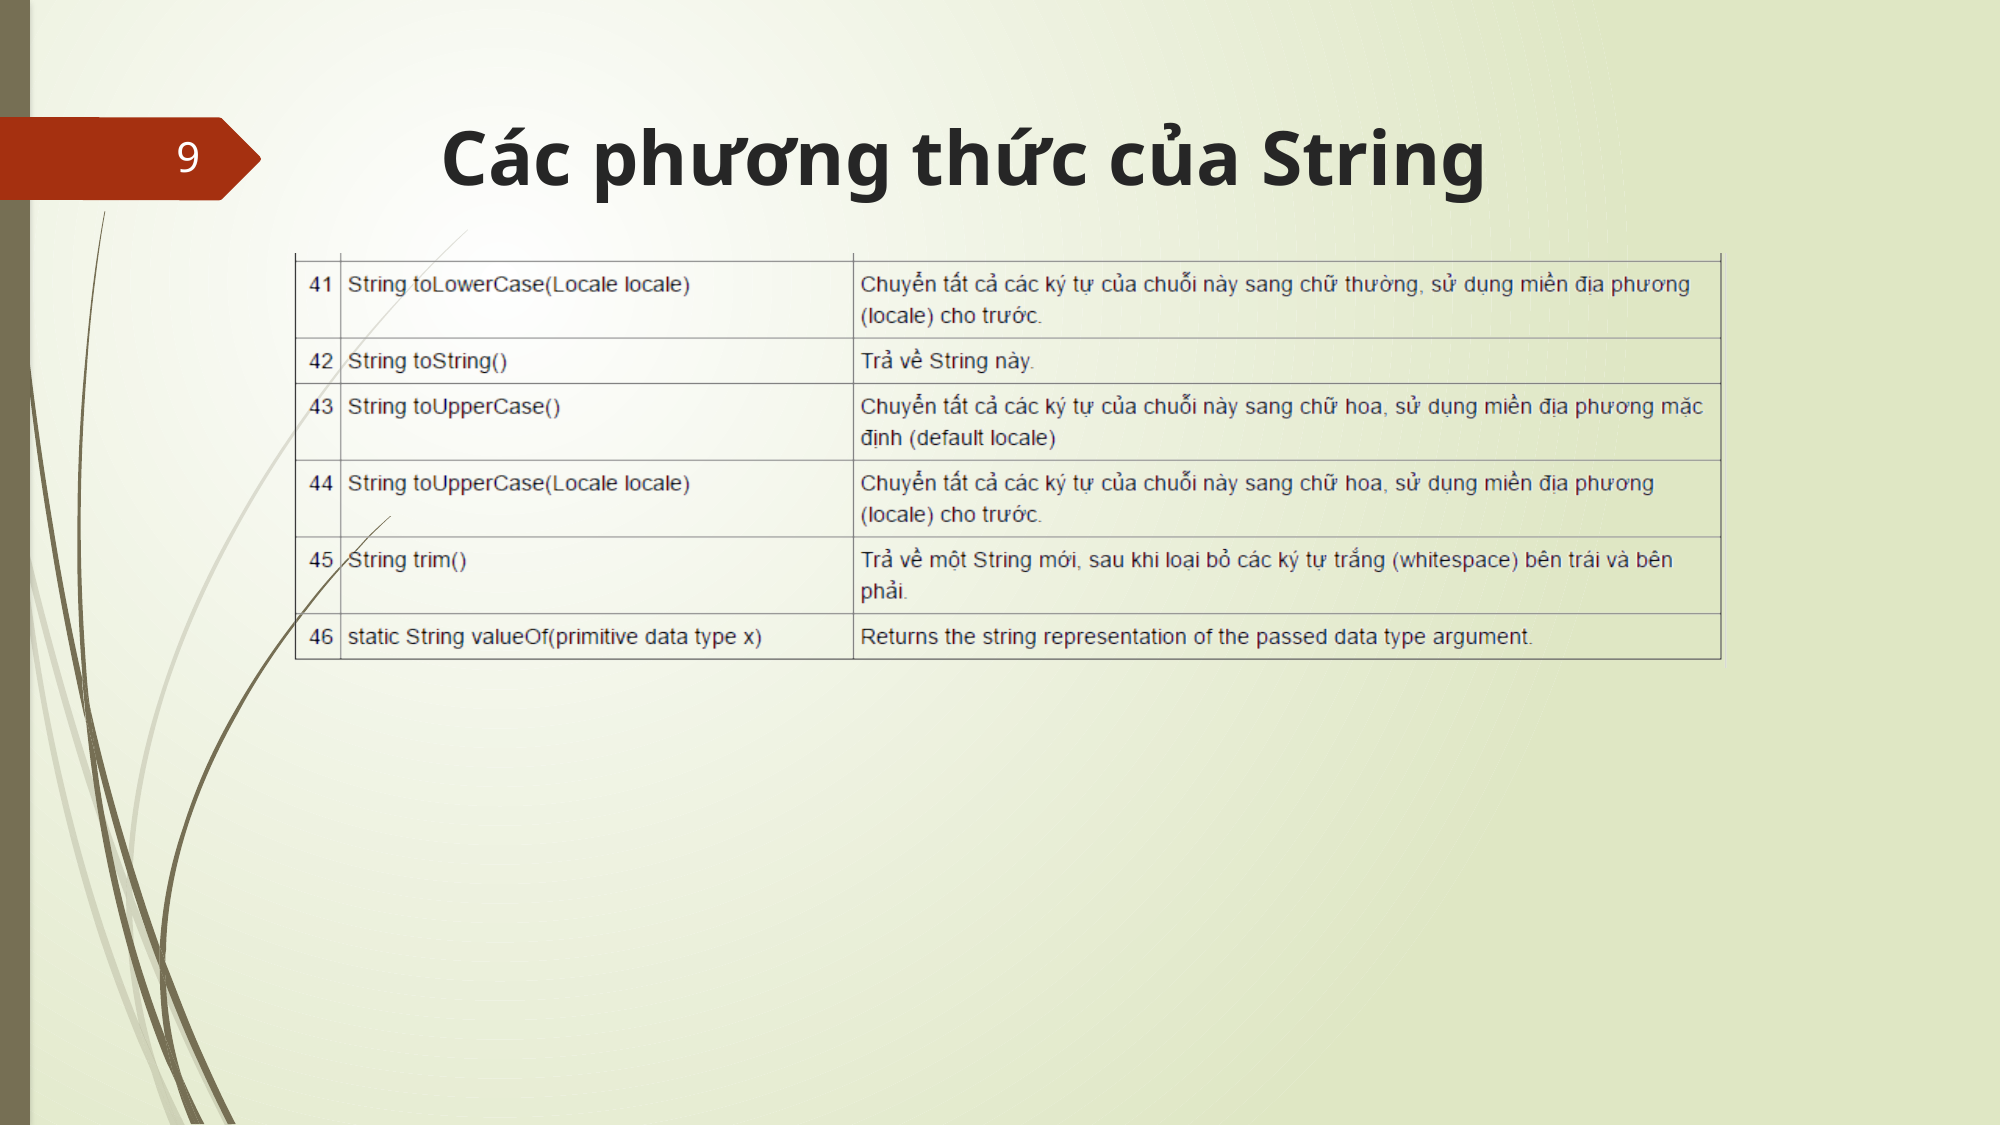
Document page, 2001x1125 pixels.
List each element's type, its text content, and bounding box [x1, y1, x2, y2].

slide_number 9 [87, 129, 216, 190]
picture [284, 253, 1734, 669]
title Các phương thức của String [425, 102, 1888, 212]
